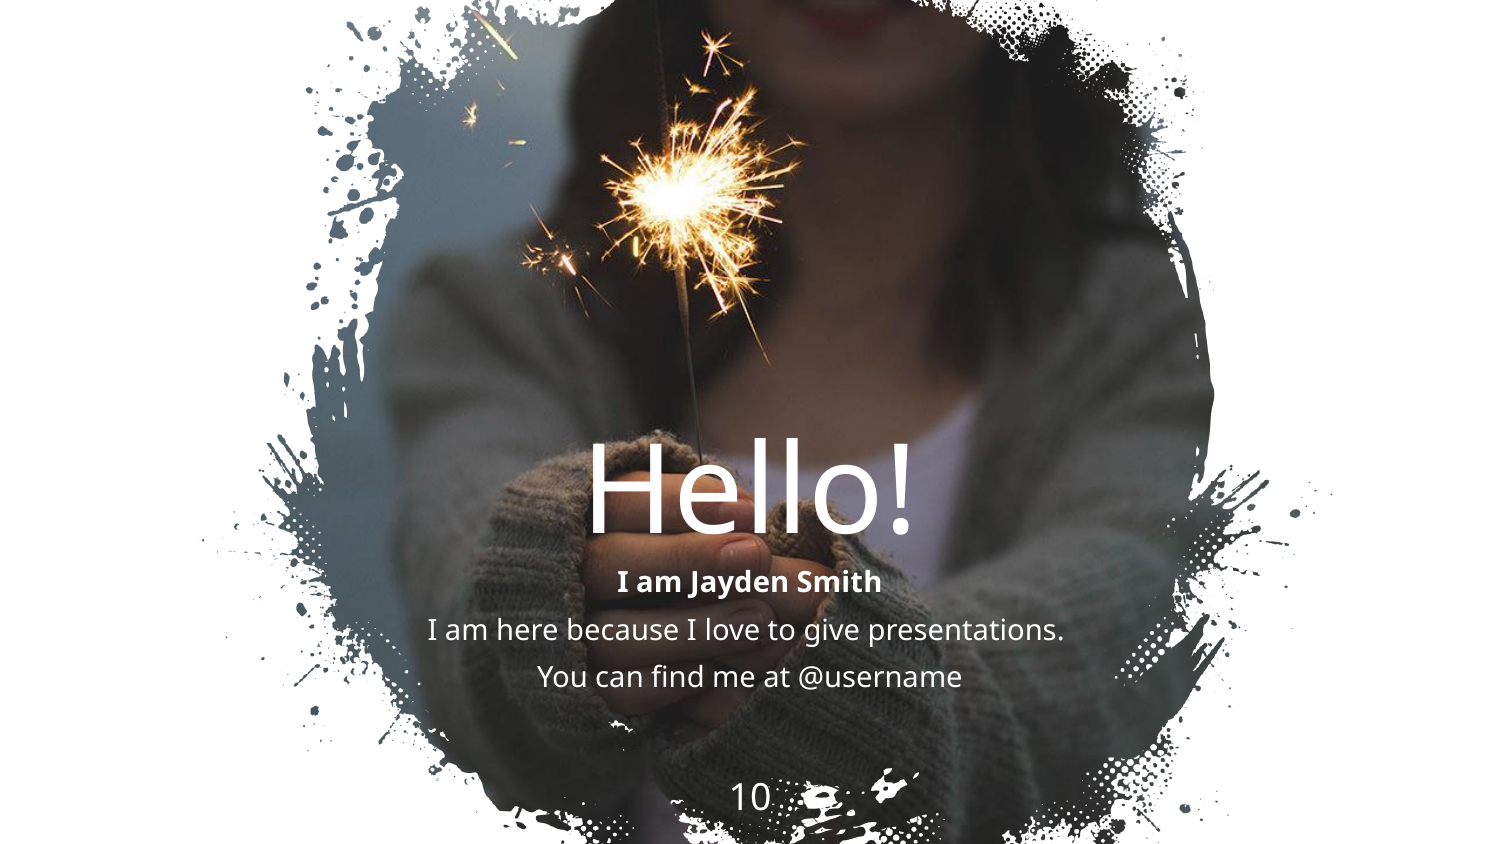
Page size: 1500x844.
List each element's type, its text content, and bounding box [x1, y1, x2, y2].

subtitle I am Jayden Smith I am here because I love to give presentations. You can find me at @username [209, 548, 1291, 799]
picture [0, 0, 1500, 844]
slide_number 10 [705, 766, 795, 832]
title Hello! [209, 383, 1291, 548]
